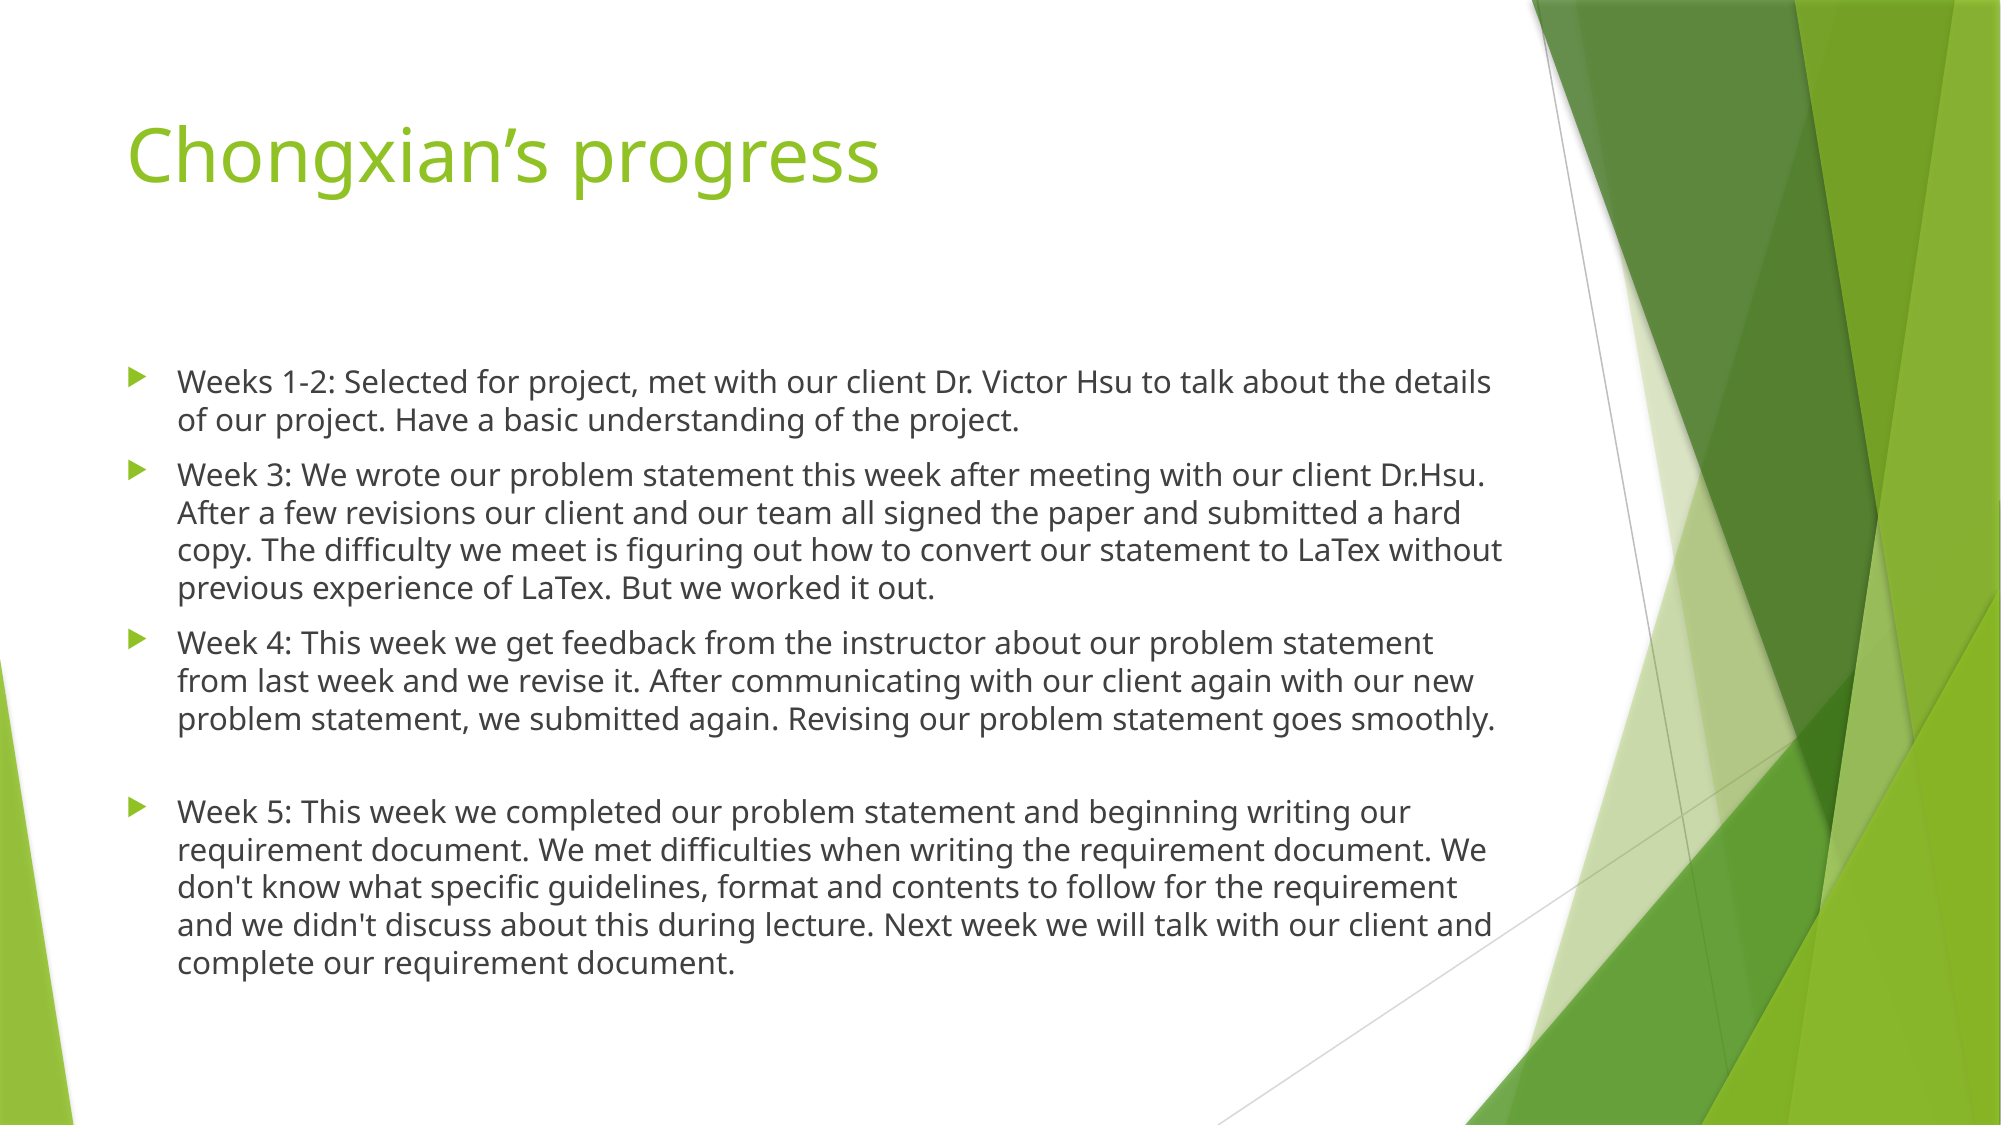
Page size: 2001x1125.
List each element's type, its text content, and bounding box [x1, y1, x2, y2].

title Chongxian’s progress [111, 99, 1522, 317]
list Weeks 1-2: Selected for project, met with our client Dr. Victor Hsu to talk about the details of our project. Have a basic understanding of the project. Week 3: We wrote our problem statement this week after meeting with our client Dr.Hsu. After a few revisions our client and our team all signed the paper and submitted a hard copy. The difficulty we meet is figuring out how to convert our statement to LaTex without previous experience of LaTex. But we worked it out. Week 4: This week we get feedback from the instructor about our problem statement from last week and we revise it. After communicating with our client again with our new problem statement, we submitted again. Revising our problem statement goes smoothly. Week 5: This week we completed our problem statement and beginning writing our requirement document. We met difficulties when writing the requirement document. We don't know what specific guidelines, format and contents to follow for the requirement and we didn't discuss about this during lecture. Next week we will talk with our client and complete our requirement document. [111, 354, 1522, 992]
